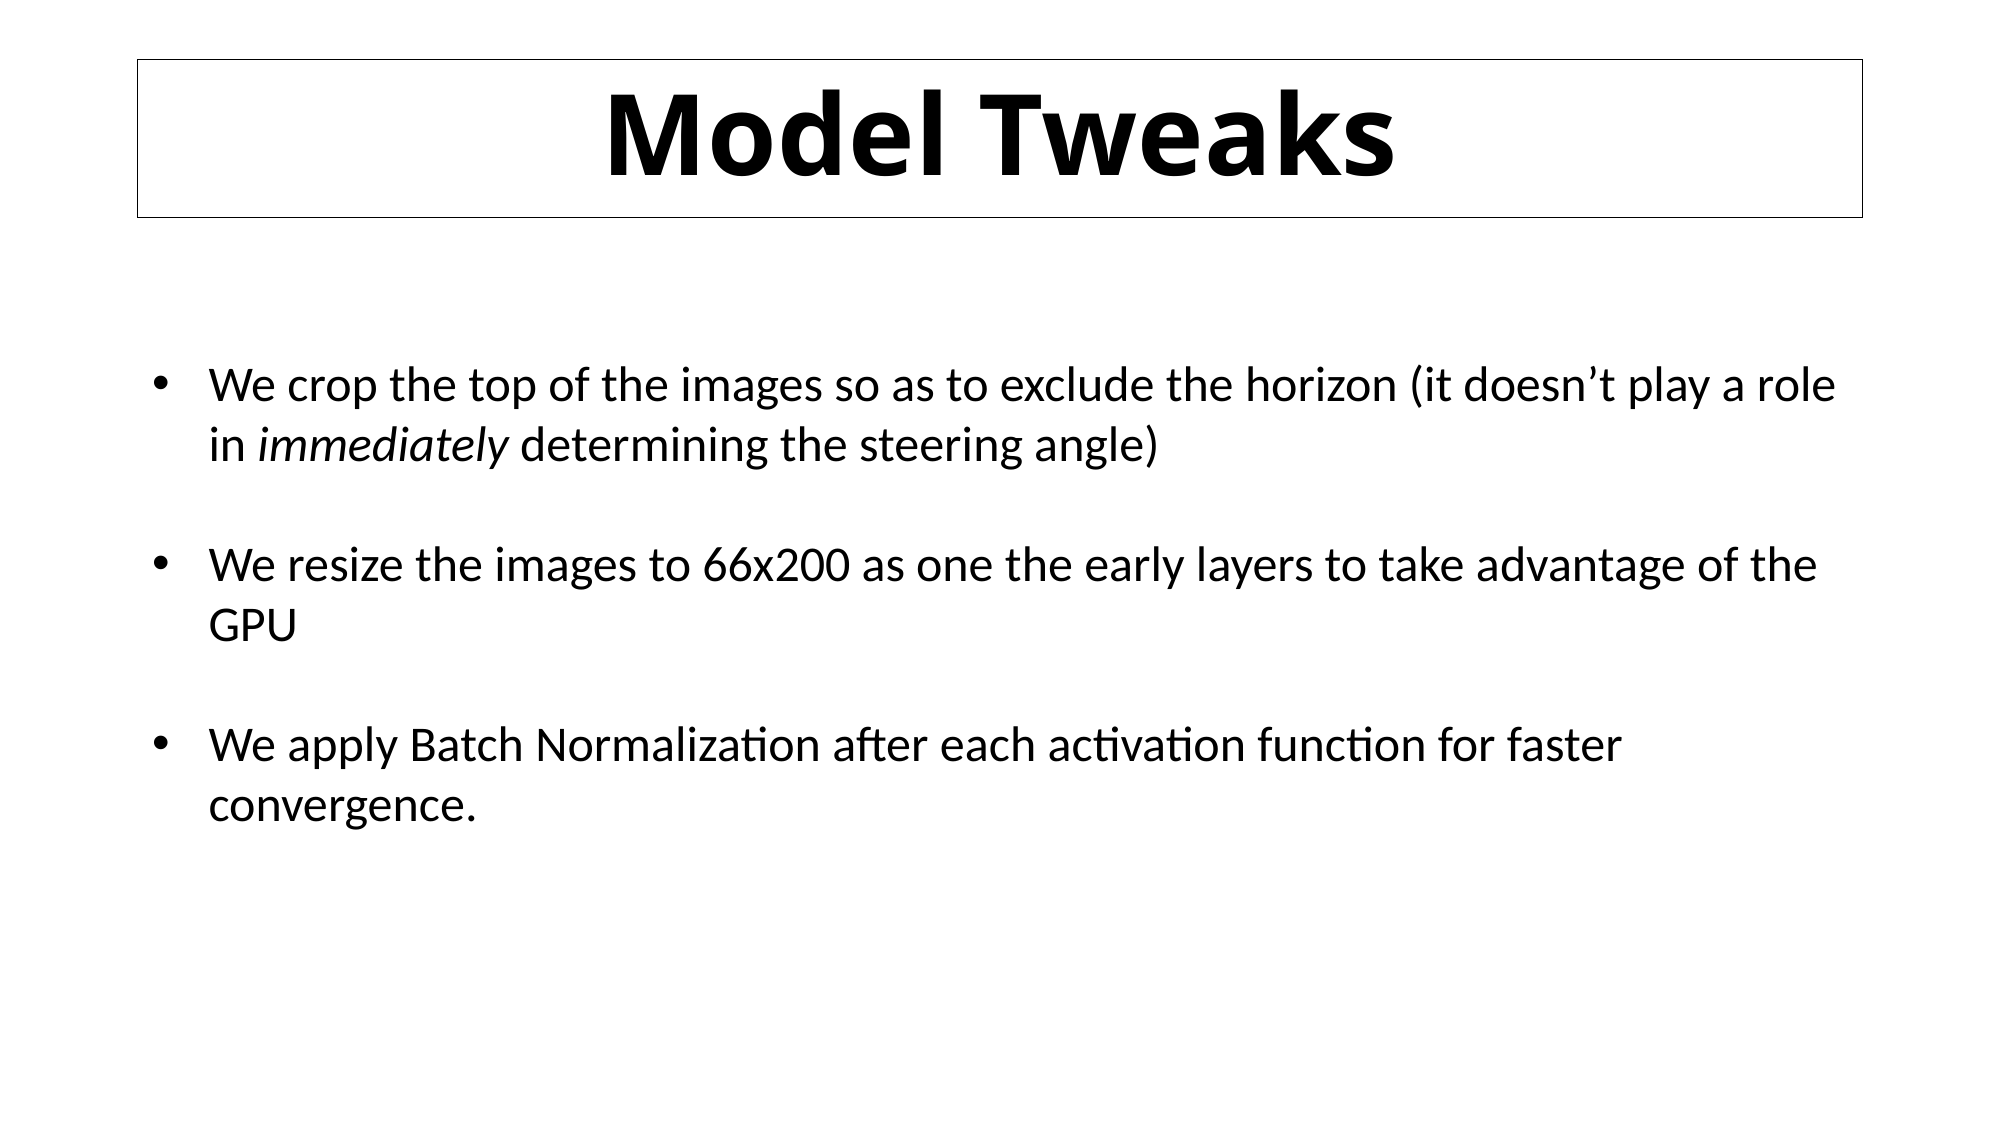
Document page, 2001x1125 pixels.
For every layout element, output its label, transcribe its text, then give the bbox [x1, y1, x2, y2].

title Model Tweaks [137, 59, 1863, 218]
text_box We crop the top of the images so as to exclude the horizon (it doesn’t play a role in immediately determining the steering angle) We resize the images to 66x200 as one the early layers to take advantage of the GPU We apply Batch Normalization after each activation function for faster convergence. [137, 344, 1863, 840]
